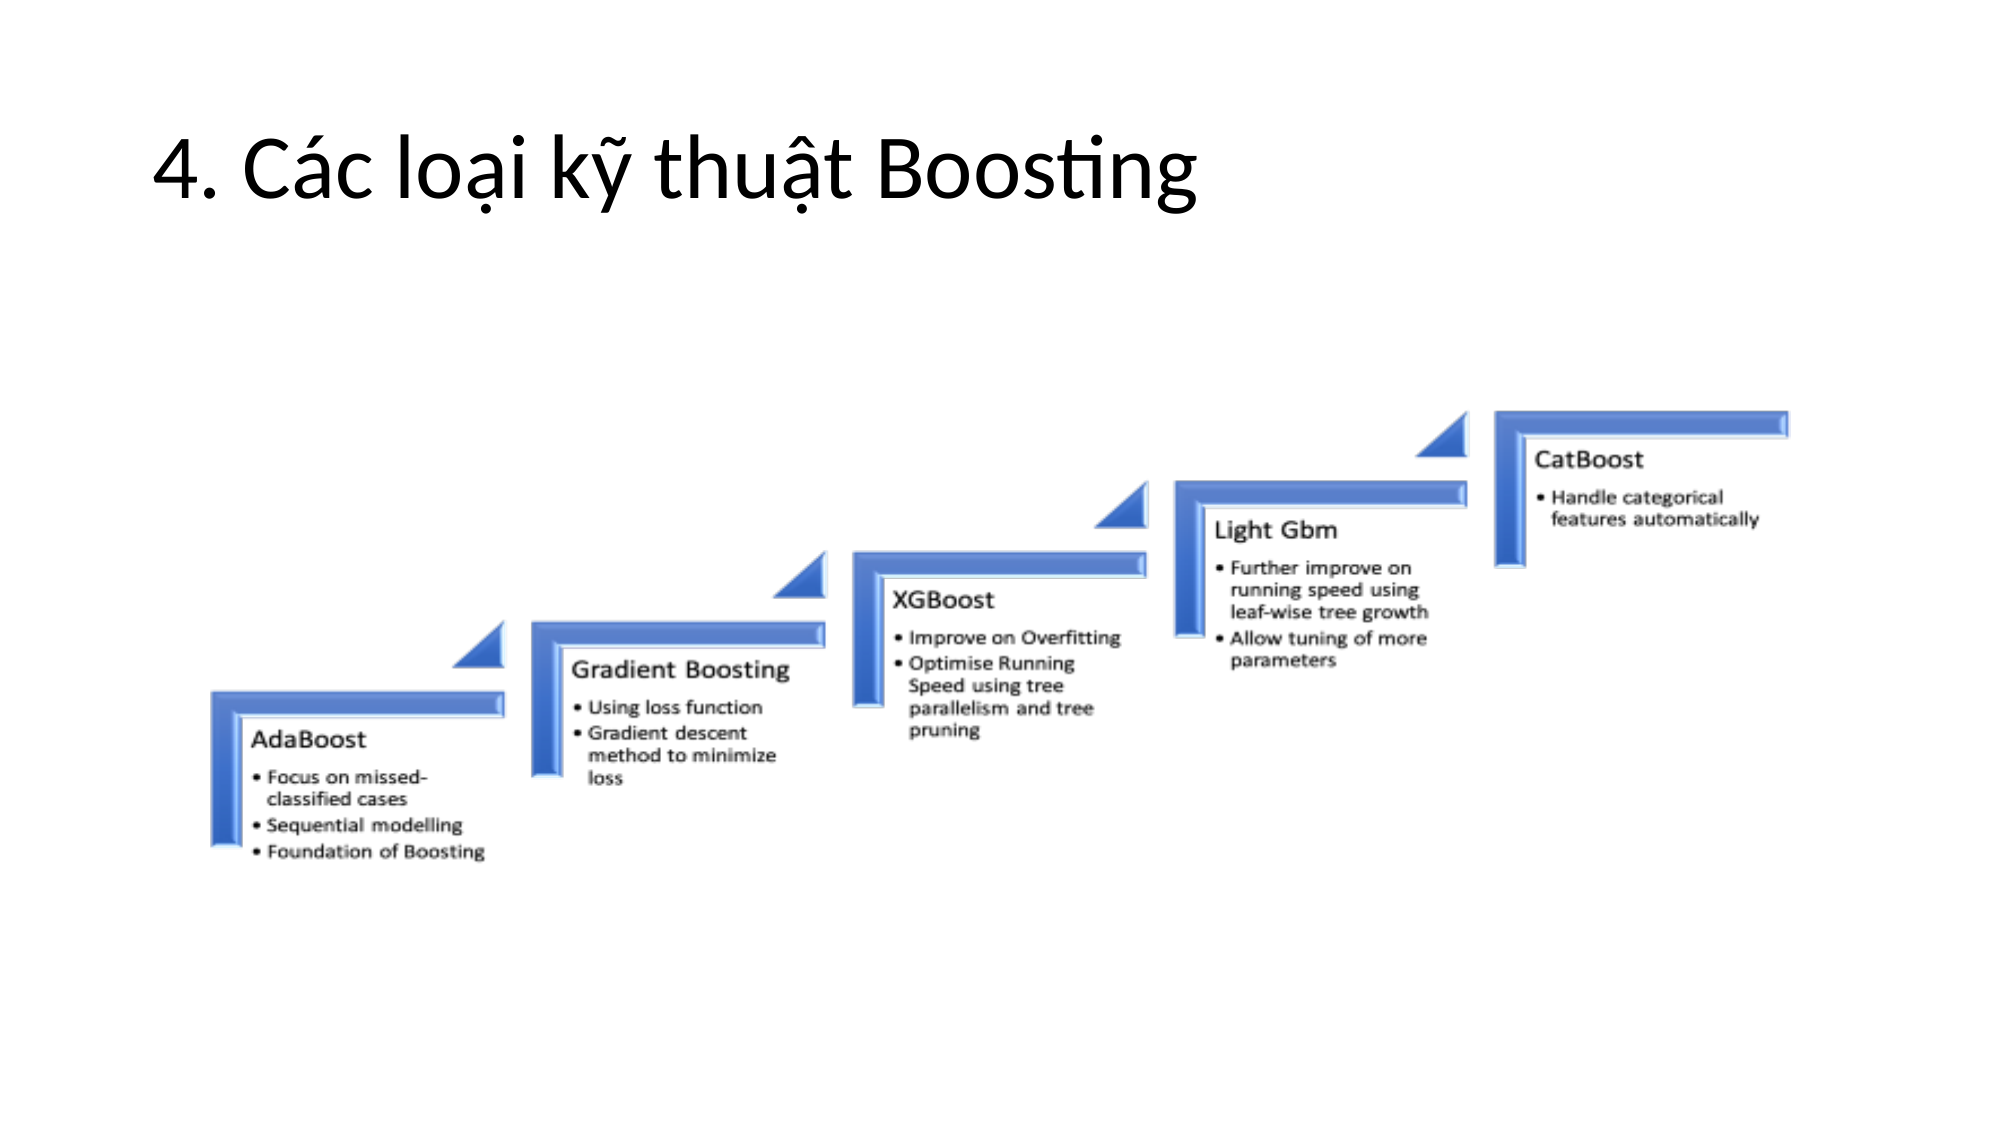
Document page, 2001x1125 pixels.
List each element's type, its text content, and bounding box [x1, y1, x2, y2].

title 4. Các loại kỹ thuật Boosting [137, 59, 1863, 278]
picture [209, 328, 1791, 1005]
